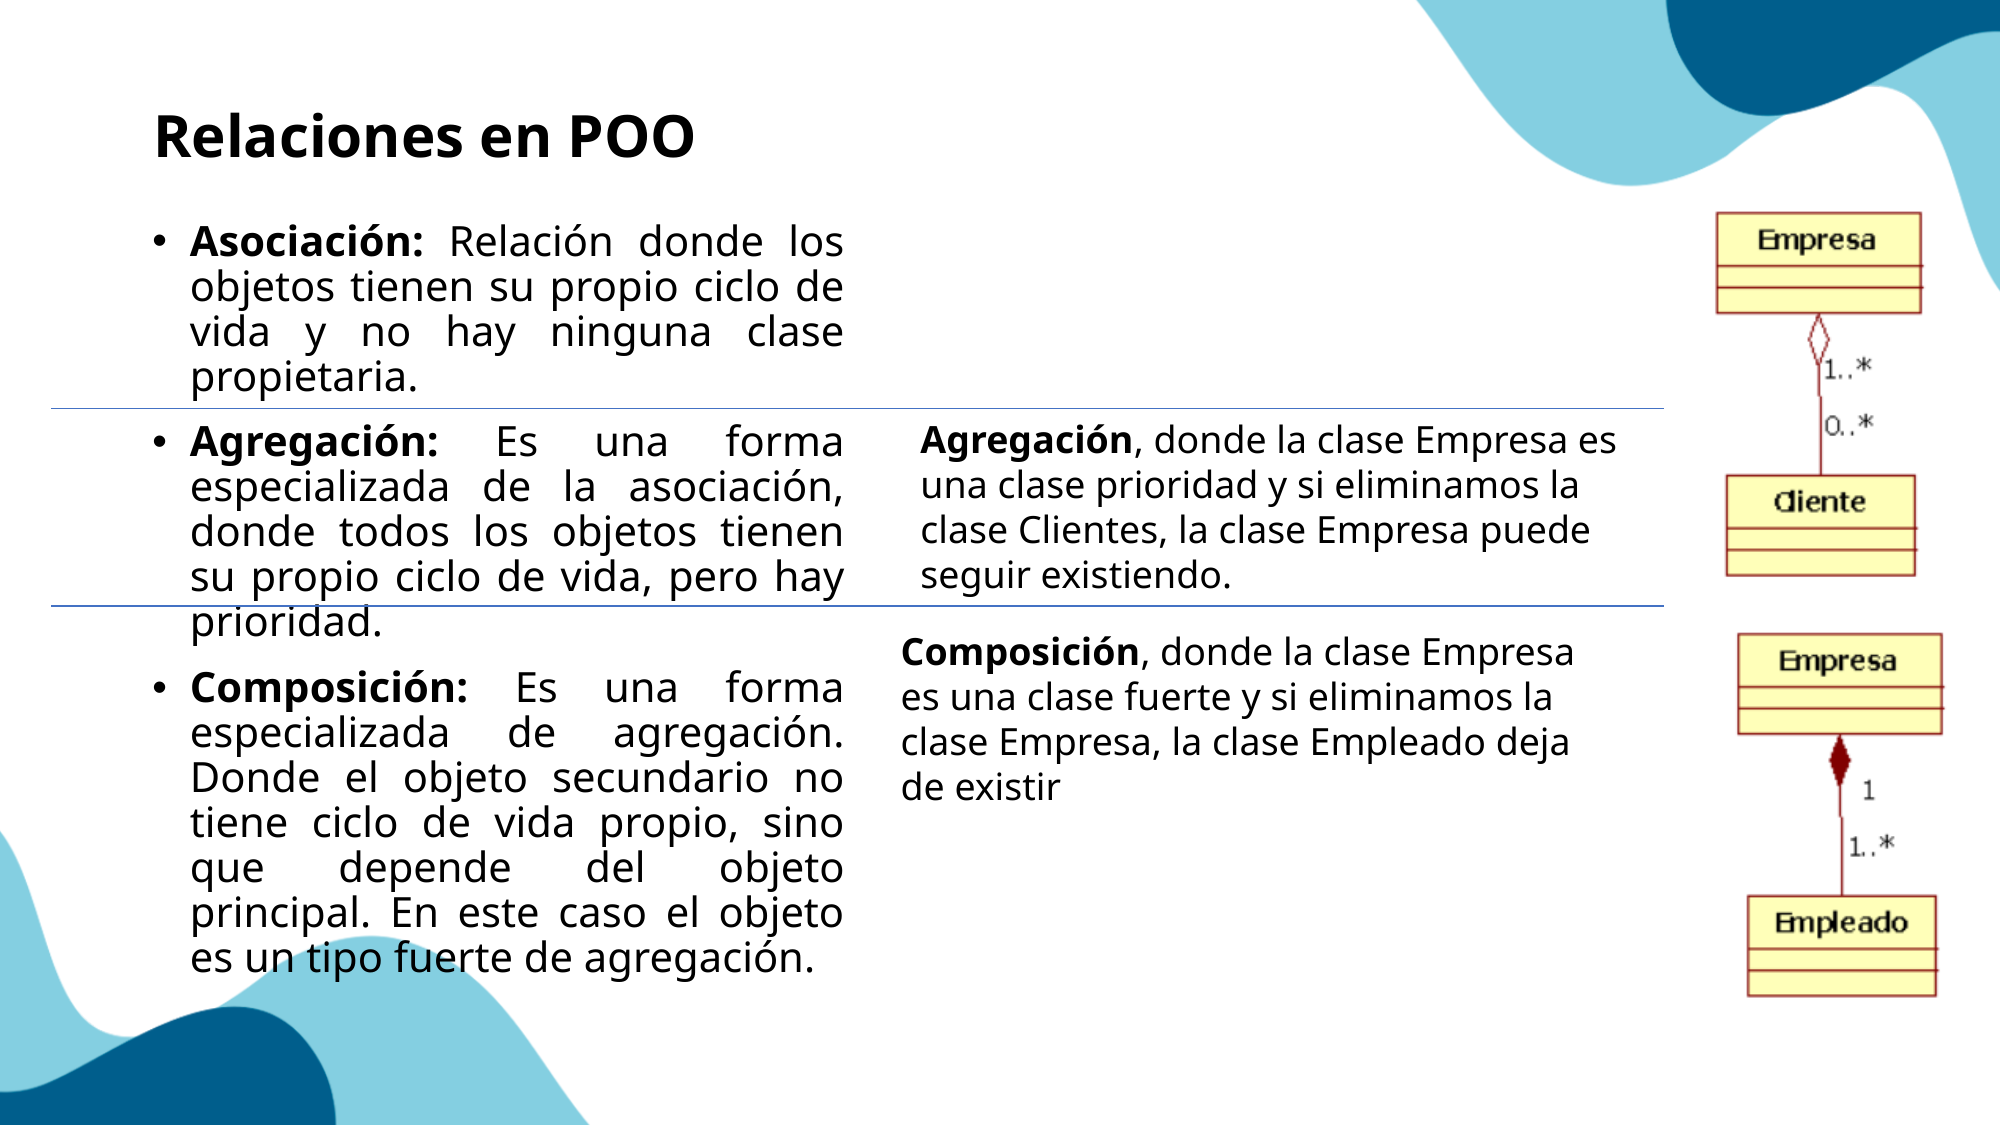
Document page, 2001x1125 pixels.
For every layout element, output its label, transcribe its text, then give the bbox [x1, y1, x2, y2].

list Asociación: Relación donde los objetos tienen su propio ciclo de vida y no hay ninguna clase propietaria. Agregación: Es una forma especializada de la asociación, donde todos los objetos tienen su propio ciclo de vida, pero hay prioridad. Composición: Es una forma especializada de agregación. Donde el objeto secundario no tiene ciclo de vida propio, sino que depende del objeto principal. En este caso el objeto es un tipo fuerte de agregación. [137, 607, 860, 1027]
text_box Composición, donde la clase Empresa es una clase fuerte y si eliminamos la clase Empresa, la clase Empleado deja de existir [885, 620, 1638, 816]
list Asociación: Relación donde los objetos tienen su propio ciclo de vida y no hay ninguna clase propietaria. Agregación: Es una forma especializada de la asociación, donde todos los objetos tienen su propio ciclo de vida, pero hay prioridad. Composición: Es una forma especializada de agregación. Donde el objeto secundario no tiene ciclo de vida propio, sino que depende del objeto principal. En este caso el objeto es un tipo fuerte de agregación. [137, 212, 860, 408]
title Relaciones en POO [138, 79, 1864, 197]
text_box Agregación, donde la clase Empresa es una clase prioridad y si eliminamos la clase Clientes, la clase Empresa puede seguir existiendo. [905, 409, 1658, 604]
list Asociación: Relación donde los objetos tienen su propio ciclo de vida y no hay ninguna clase propietaria. Agregación: Es una forma especializada de la asociación, donde todos los objetos tienen su propio ciclo de vida, pero hay prioridad. Composición: Es una forma especializada de agregación. Donde el objeto secundario no tiene ciclo de vida propio, sino que depende del objeto principal. En este caso el objeto es un tipo fuerte de agregación. [137, 409, 860, 605]
picture [0, 0, 2000, 1125]
